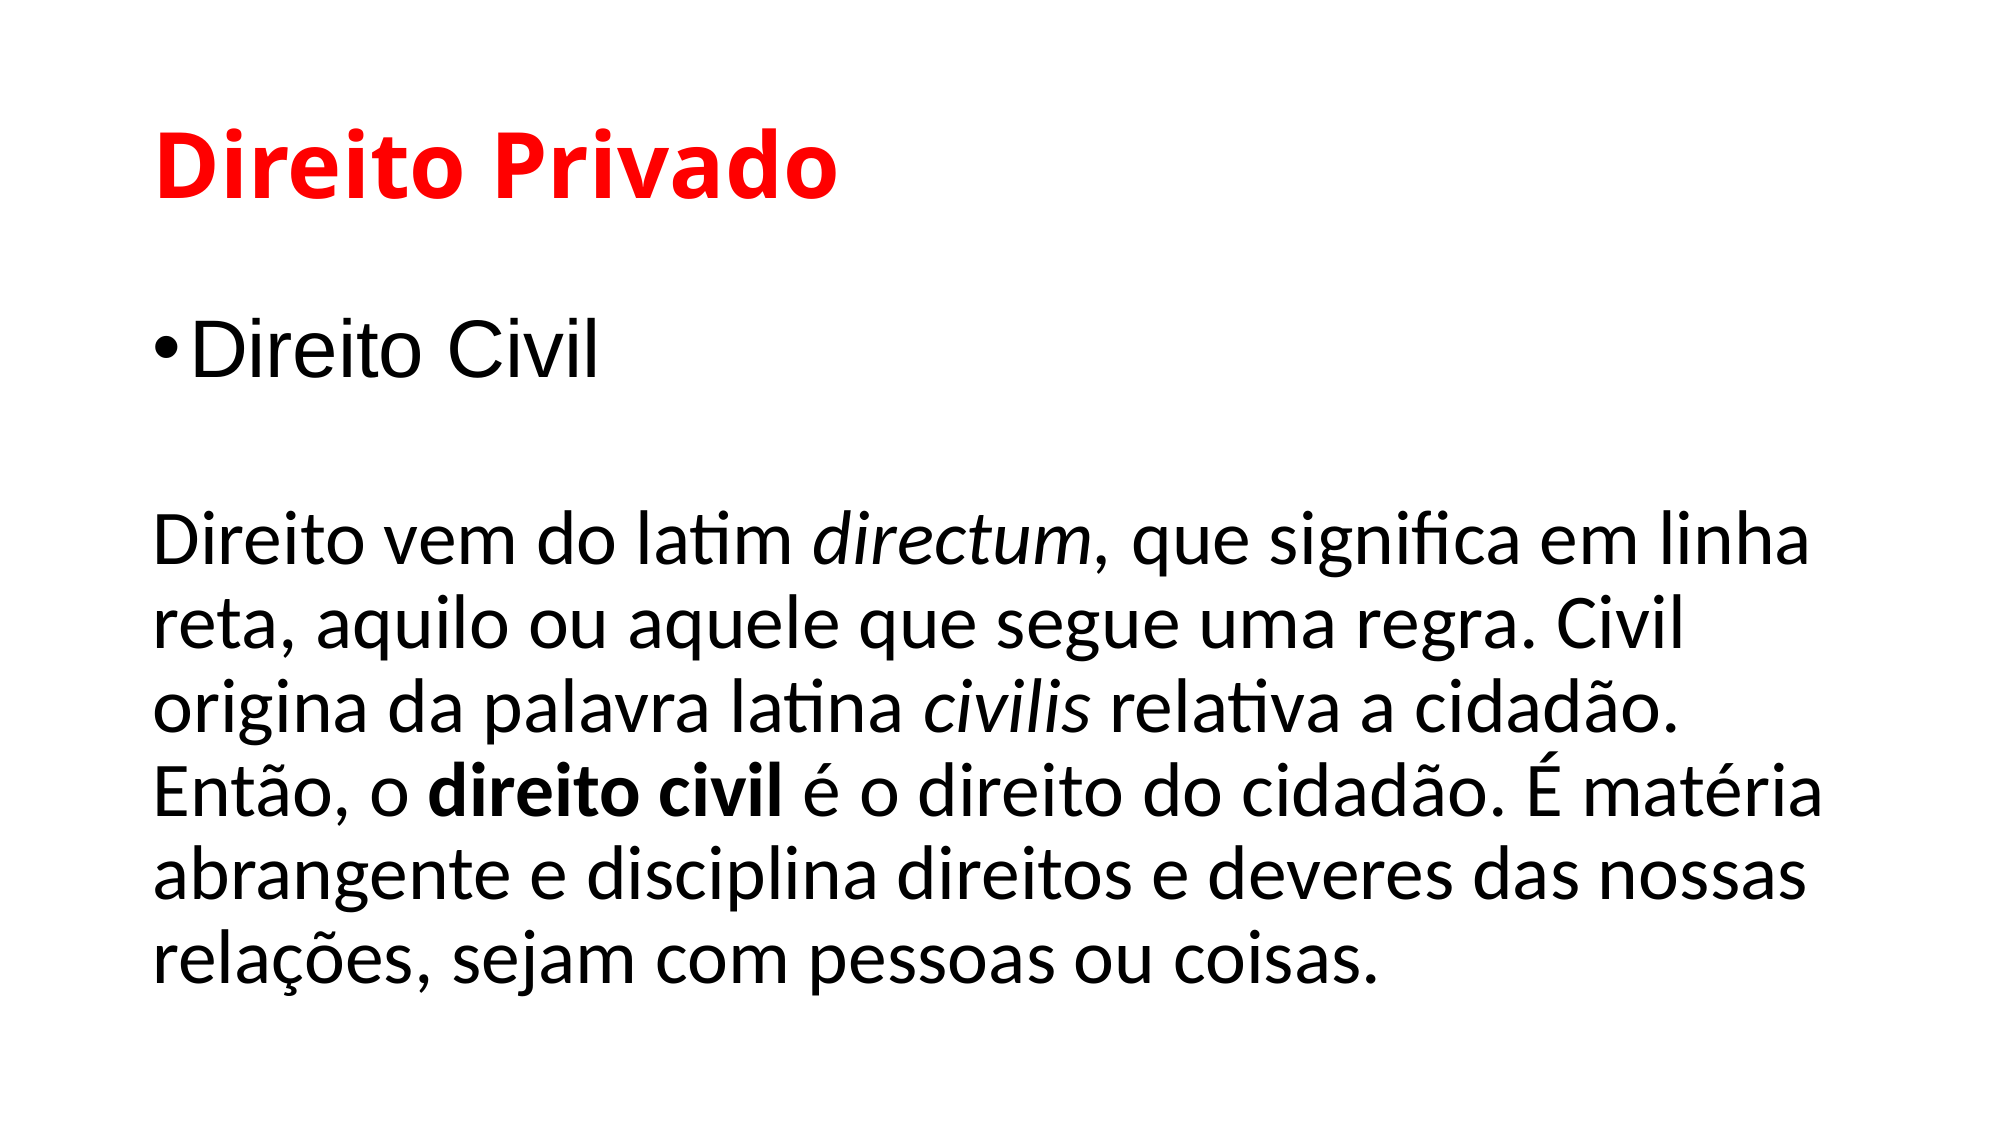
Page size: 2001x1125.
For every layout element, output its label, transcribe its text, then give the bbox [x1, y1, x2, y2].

list Direito Civil Direito vem do latim directum, que significa em linha reta, aquilo ou aquele que segue uma regra. Civil origina da palavra latina civilis relativa a cidadão. Então, o direito civil é o direito do cidadão. É matéria abrangente e disciplina direitos e deveres das nossas relações, sejam com pessoas ou coisas. [137, 299, 1863, 1014]
title Direito Privado [137, 59, 1863, 278]
